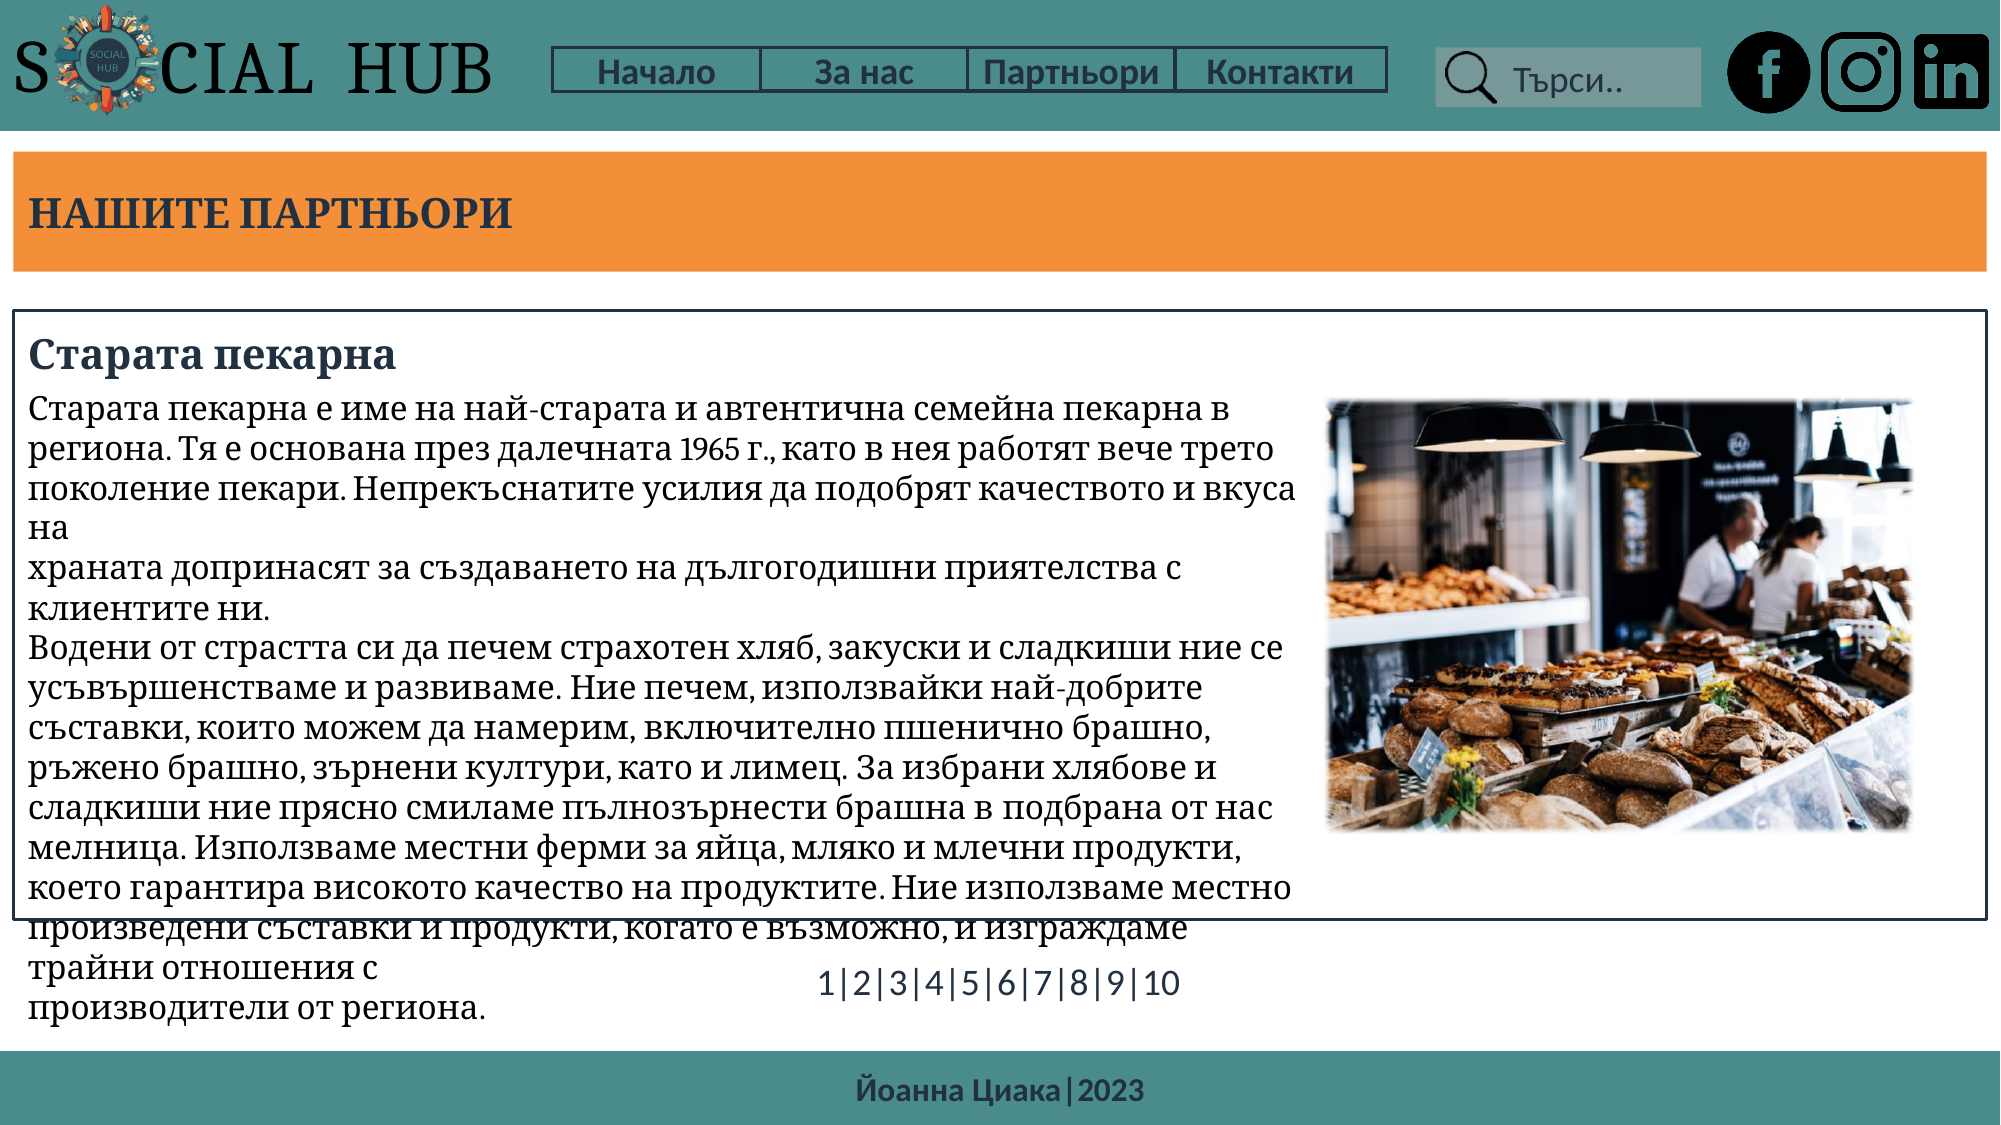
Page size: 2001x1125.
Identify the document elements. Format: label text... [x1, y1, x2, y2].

text_box [0, 0, 2000, 131]
picture [50, 4, 165, 116]
text_box S [0, 9, 50, 115]
text_box I [187, 10, 214, 116]
text_box Старата пекарна [13, 320, 455, 379]
text_box НАШИТЕ ПАРТНЬОРИ [12, 151, 1988, 273]
text_box A [214, 10, 261, 116]
text_box [13, 310, 1987, 920]
picture [1715, 19, 1901, 125]
picture [1445, 51, 1497, 104]
text_box Старата пекарна е име на най-старата и автентична семейна пекарна в региона. Тя е основана през далечната 1965 г., като в нея работят вече трето поколение пекари. Непрекъснатите усилия да подобрят качеството и вкуса на храната допринасят за създаването на дългогодишни приятелства с клиентите ни. Водени от страстта си да печем страхотен хляб, закуски и сладкиши ние се усъвършенстваме и развиваме. Ние печем, използвайки най-добрите съставки, които можем да намерим, включително пшенично брашно, ръжено брашно, зърнени култури, като и лимец. За избрани хлябове и сладкиши ние прясно смиламе пълнозърнести брашна в подбрана от нас мелница. Използваме местни ферми за яйца, мляко и млечни продукти, което гарантира високото качество на продуктите. Ние използваме местно произведени съставки и продукти, когато е възможно, и изграждаме трайни отношения с производители от региона. [13, 379, 1324, 1034]
text_box Контакти [1174, 46, 1387, 92]
text_box L [261, 10, 312, 116]
picture [1914, 34, 1989, 109]
text_box HUB [331, 10, 519, 116]
text_box Начало [552, 46, 762, 92]
text_box Йоанна Циака|2023 [0, 1051, 2000, 1125]
text_box Търси.. [1435, 47, 1702, 108]
text_box Партньори [967, 46, 1174, 92]
text_box За нас [762, 46, 967, 92]
text_box C [165, 10, 187, 116]
picture [1323, 396, 1915, 835]
